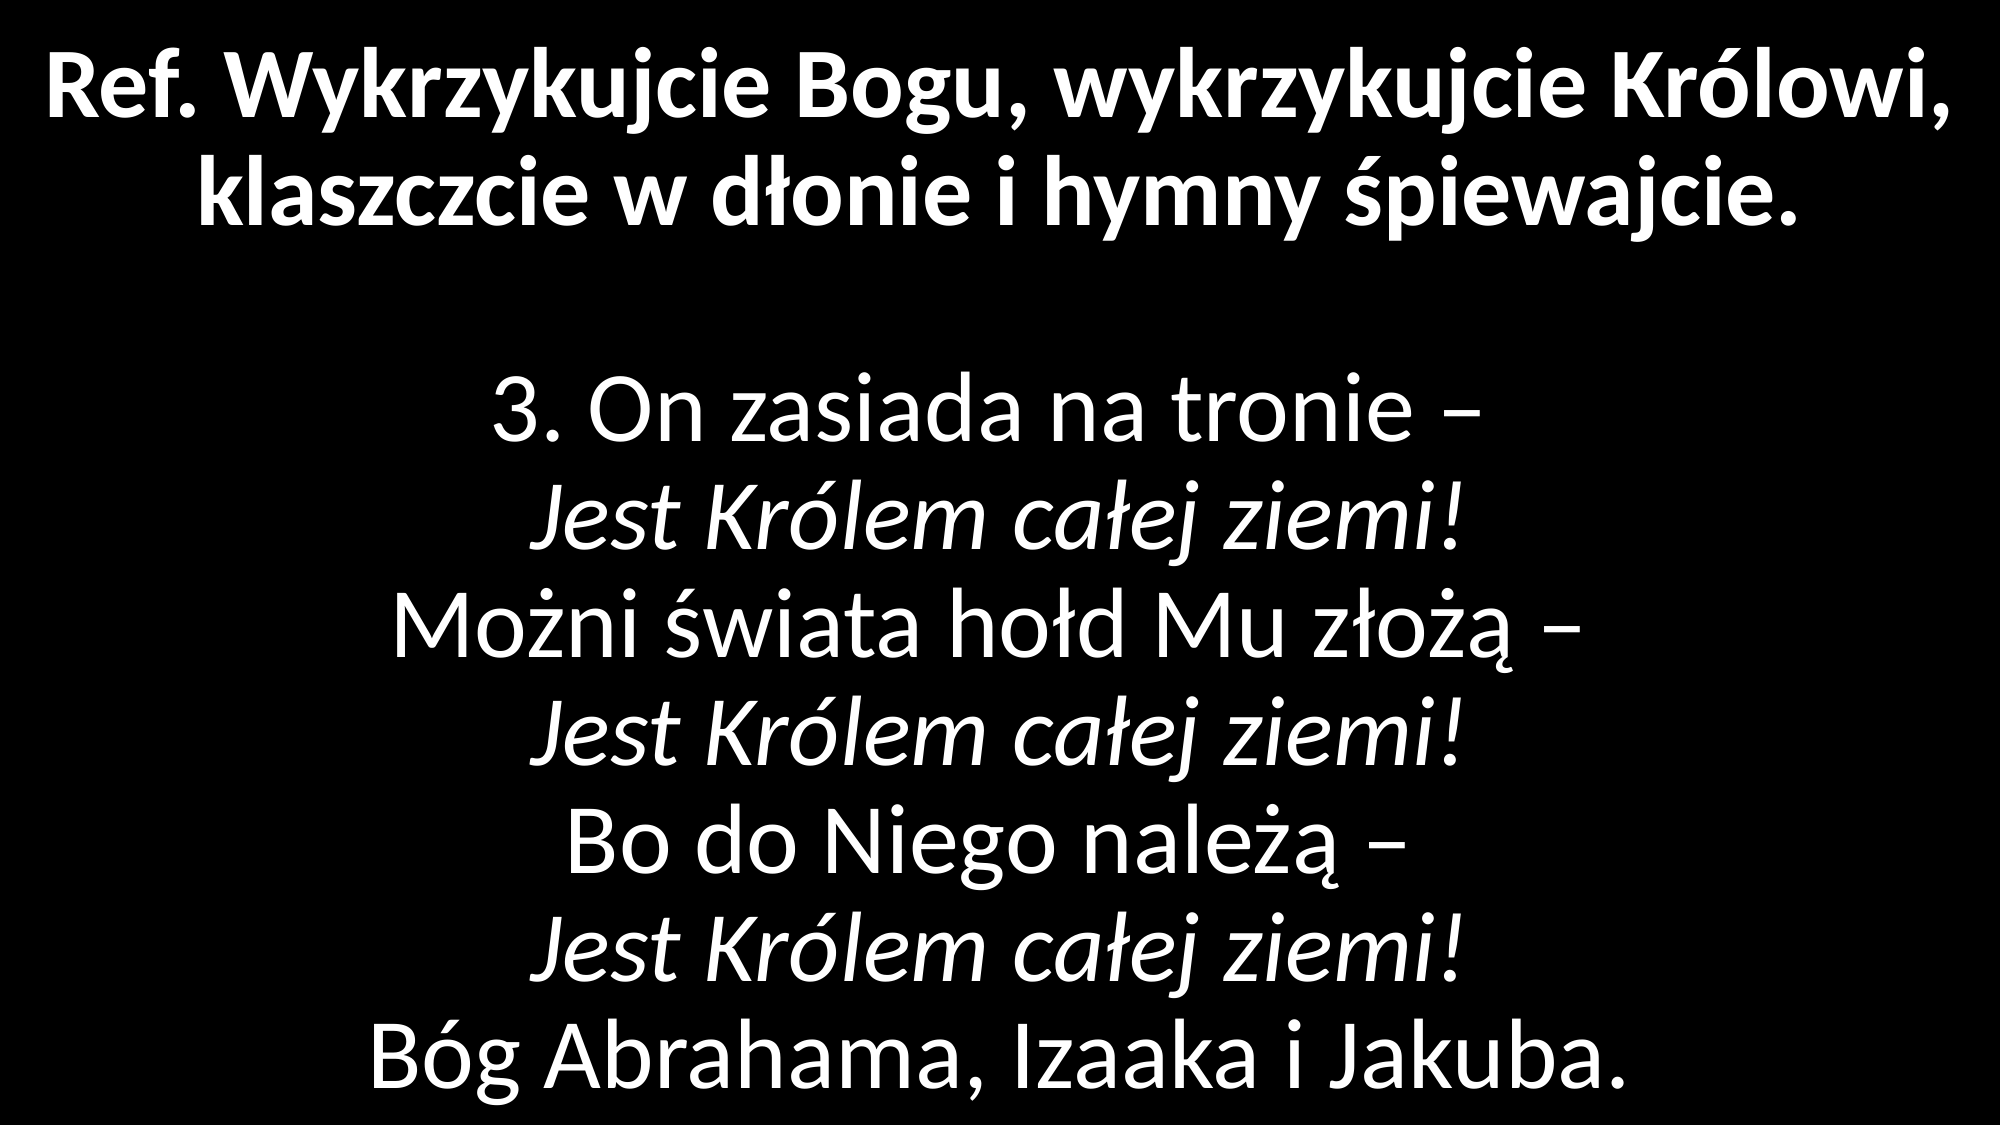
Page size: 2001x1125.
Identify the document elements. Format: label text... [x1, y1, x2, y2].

title Ref. Wykrzykujcie Bogu, wykrzykujcie Królowi, klaszczcie w dłonie i hymny śpiewajcie. 3. On zasiada na tronie – Jest Królem całej ziemi! Możni świata hołd Mu złożą – Jest Królem całej ziemi! Bo do Niego należą – Jest Królem całej ziemi! Bóg Abrahama, Izaaka i Jakuba. [0, 8, 2000, 1125]
